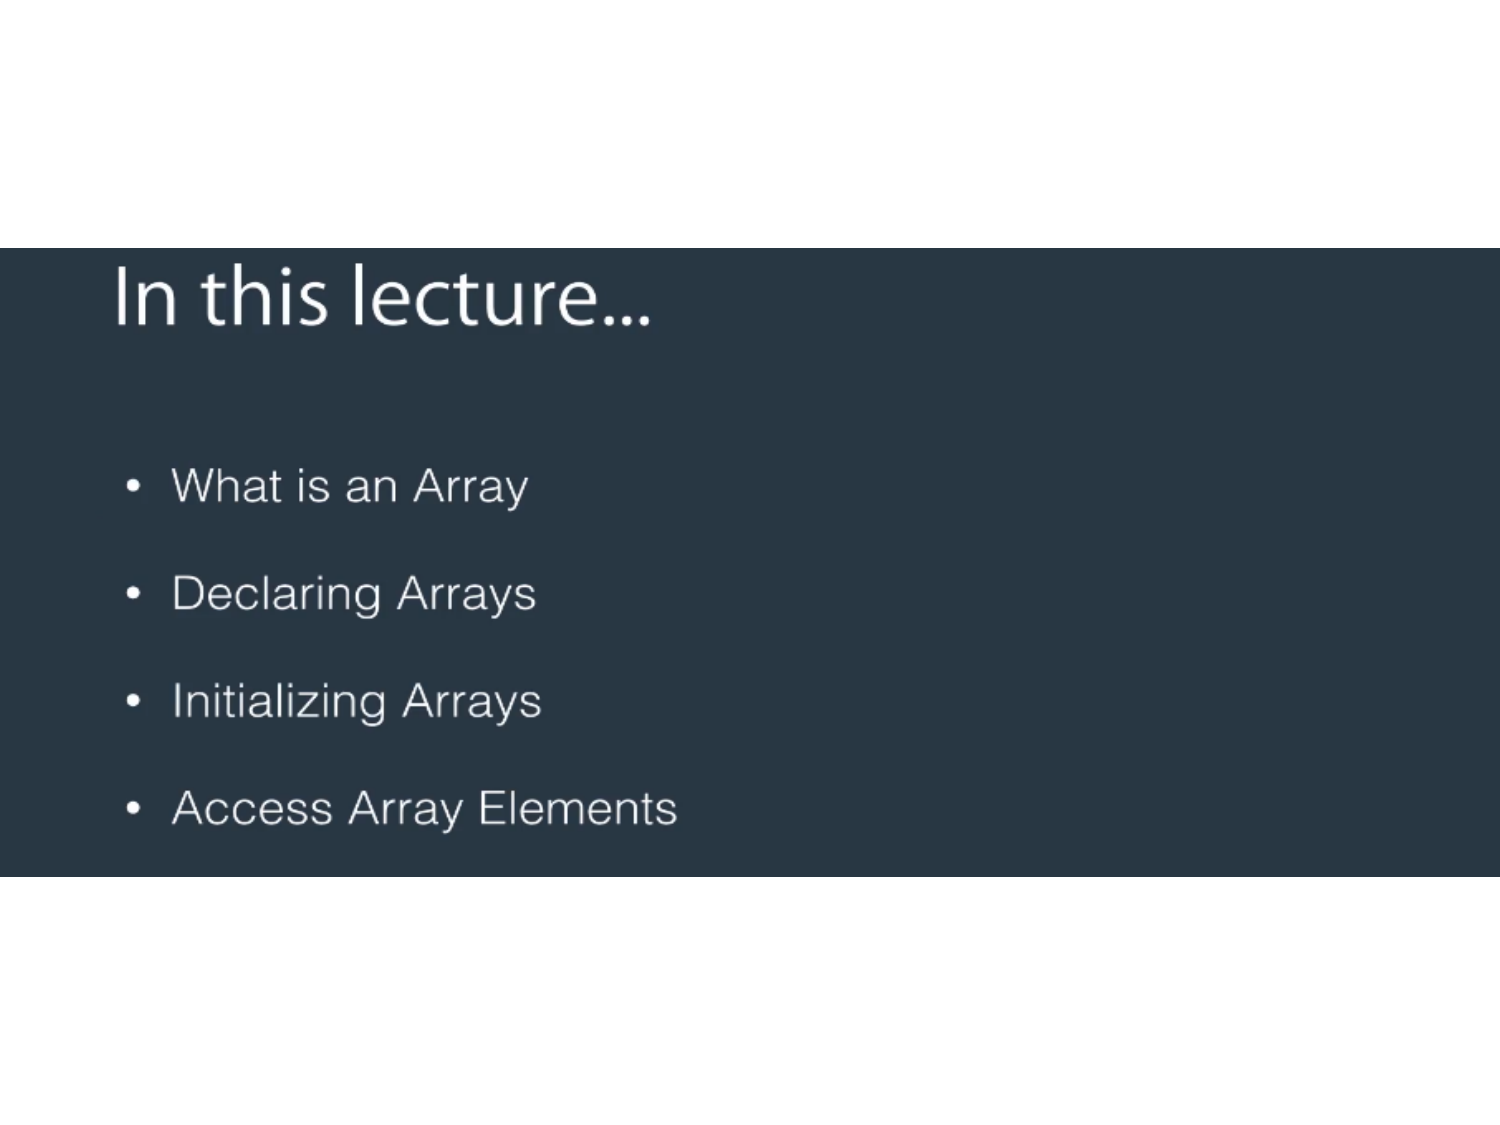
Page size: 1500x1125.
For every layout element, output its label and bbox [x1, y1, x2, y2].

picture [0, 248, 1500, 877]
